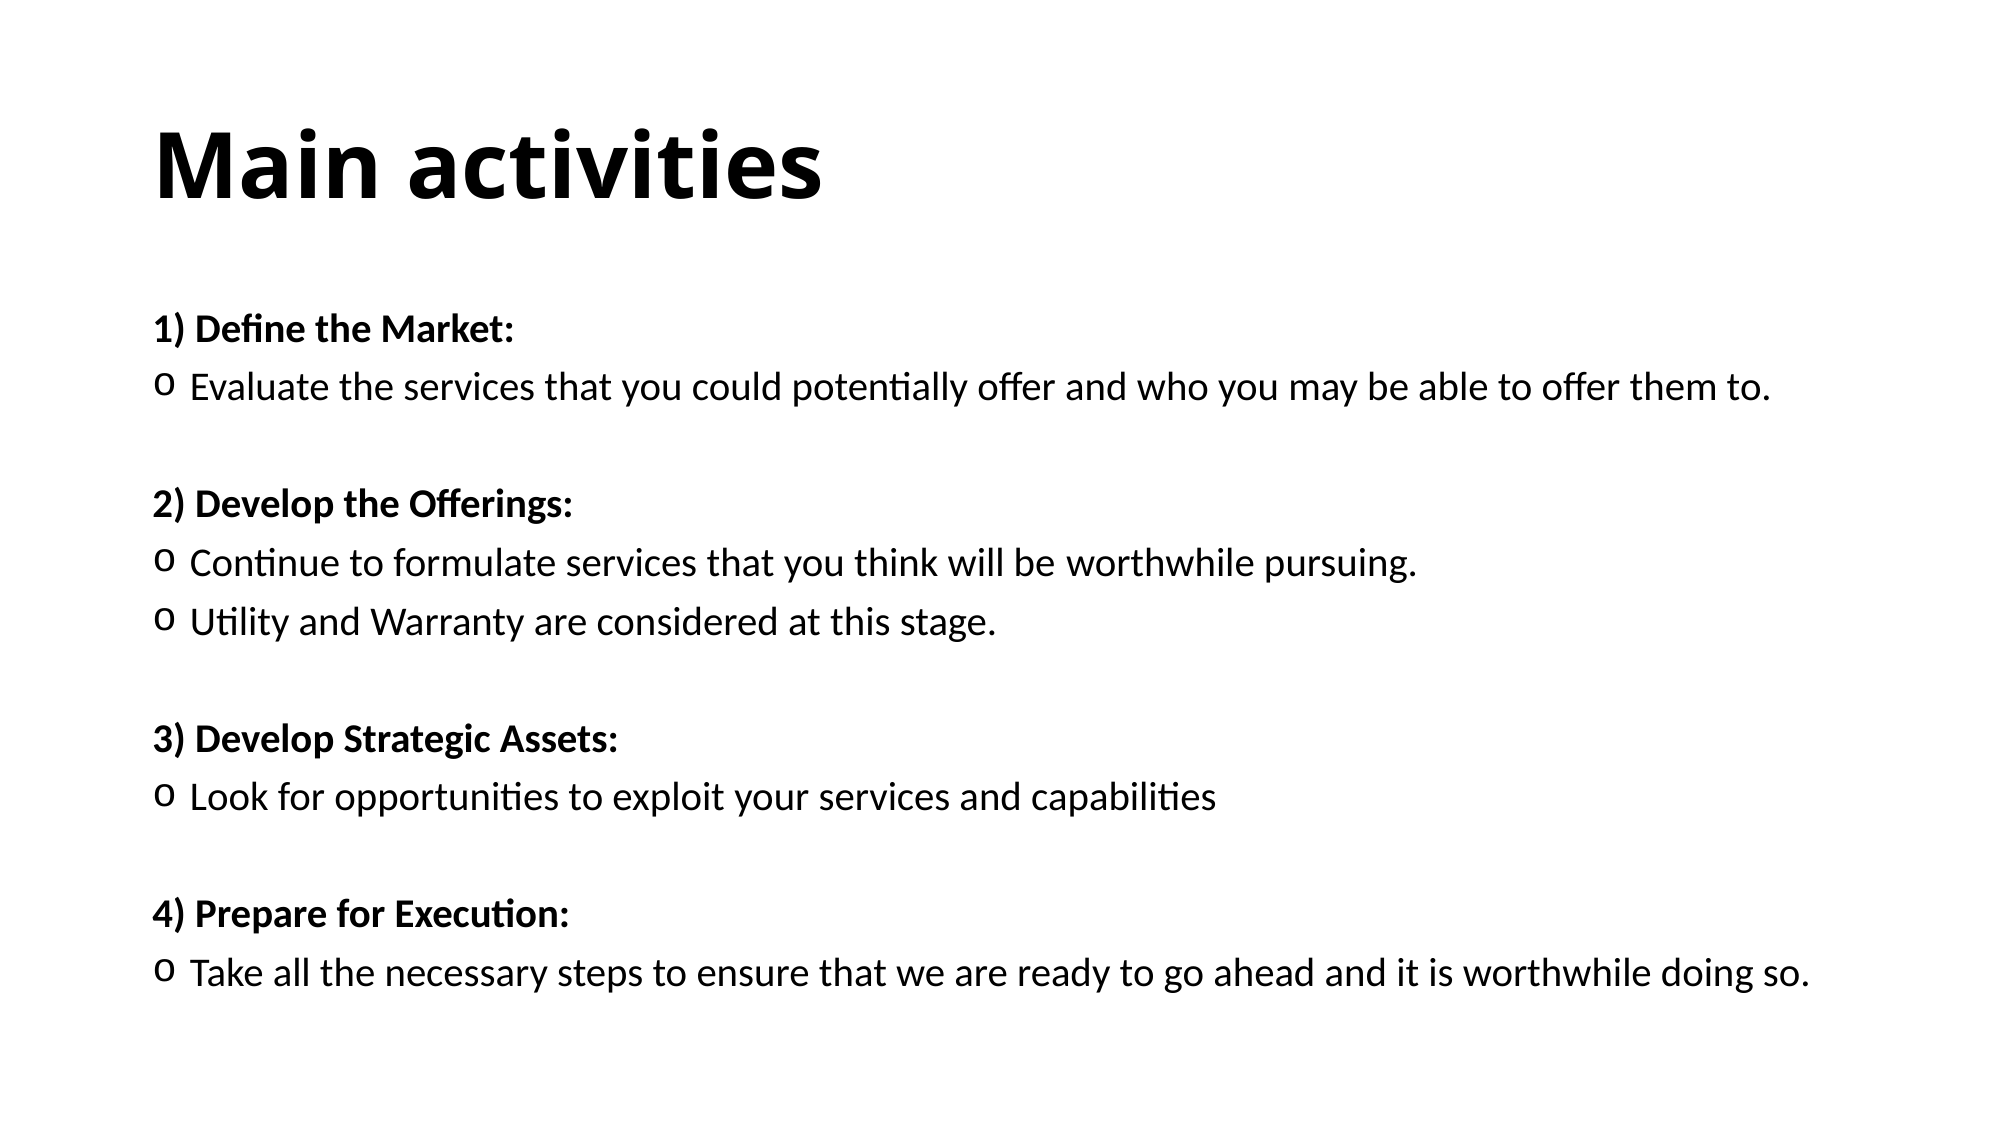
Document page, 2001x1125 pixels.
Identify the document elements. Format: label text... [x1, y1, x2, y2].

list 1) Define the Market: Evaluate the services that you could potentially offer and who you may be able to offer them to. 2) Develop the Offerings: Continue to formulate services that you think will be worthwhile pursuing. Utility and Warranty are considered at this stage. 3) Develop Strategic Assets: Look for opportunities to exploit your services and capabilities 4) Prepare for Execution: Take all the necessary steps to ensure that we are ready to go ahead and it is worthwhile doing so. [137, 299, 1863, 1014]
title Main activities [137, 59, 1863, 278]
